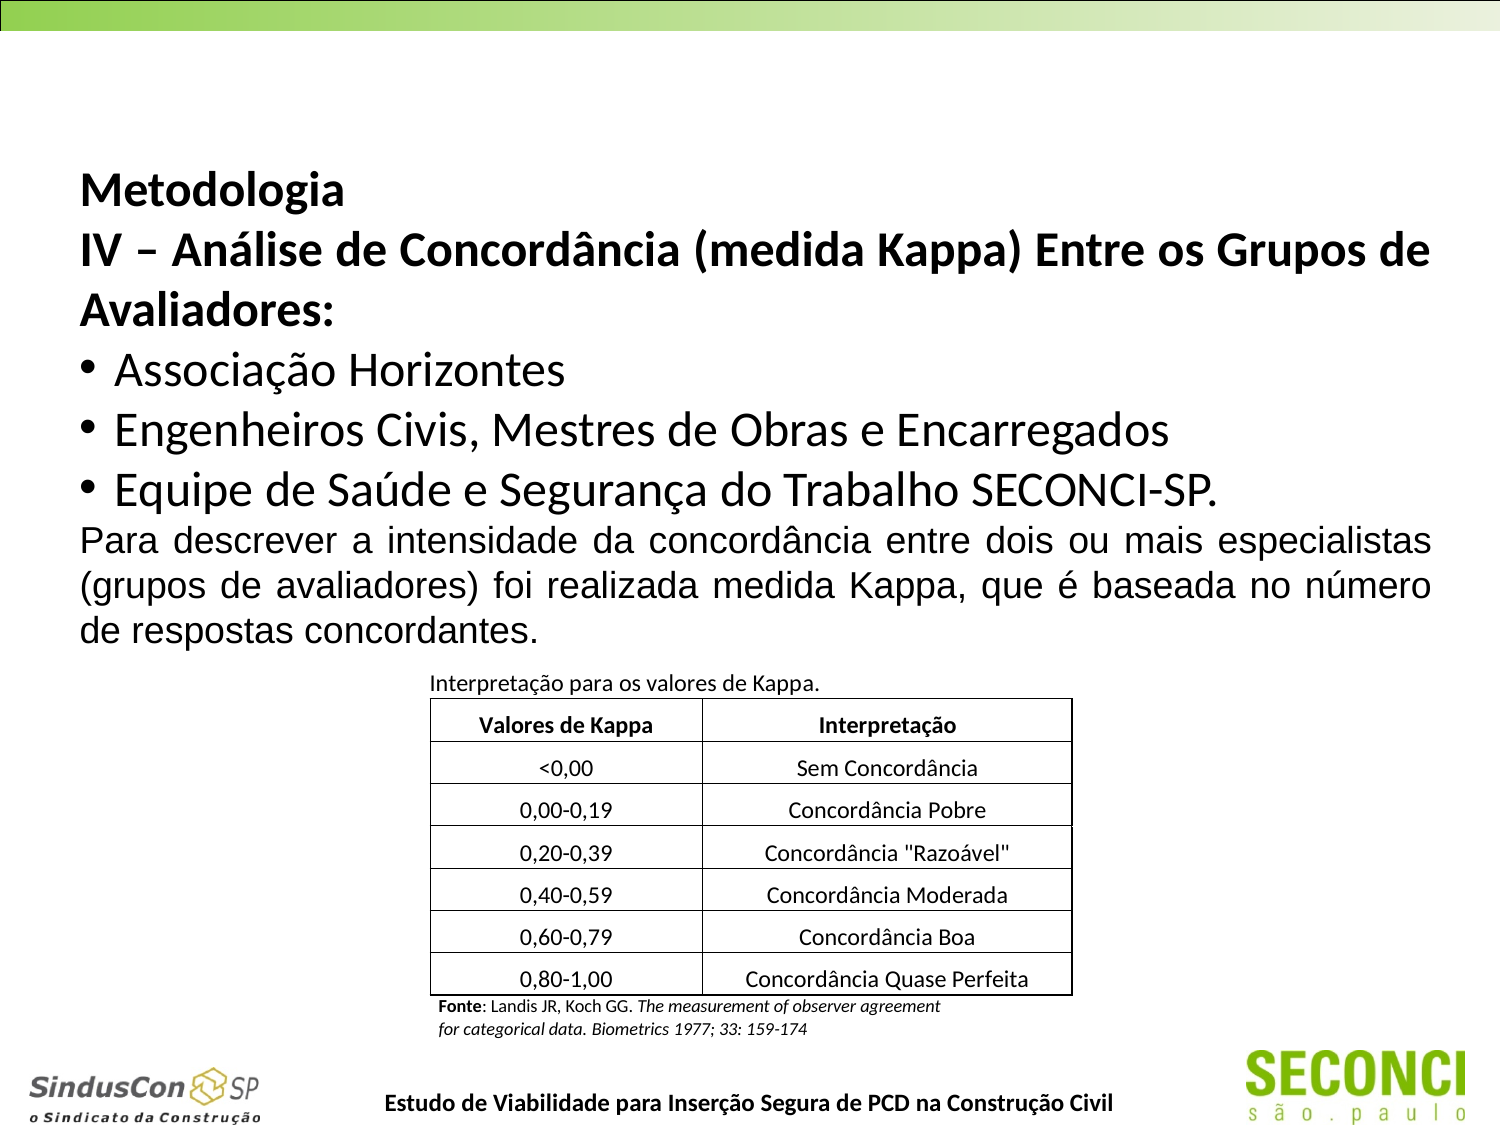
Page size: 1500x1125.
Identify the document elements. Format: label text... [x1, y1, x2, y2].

picture [159, 668, 1343, 1049]
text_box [0, 1049, 1500, 1125]
text_box Metodologia IV – Análise de Concordância (medida Kappa) Entre os Grupos de Avaliadores: Associação Horizontes Engenheiros Civis, Mestres de Obras e Encarregados Equipe de Saúde e Segurança do Trabalho SECONCI-SP. Para descrever a intensidade da concordância entre dois ou mais especialistas (grupos de avaliadores) foi realizada medida Kappa, que é baseada no número de respostas concordantes. [64, 148, 1447, 839]
text_box [0, 0, 1500, 33]
